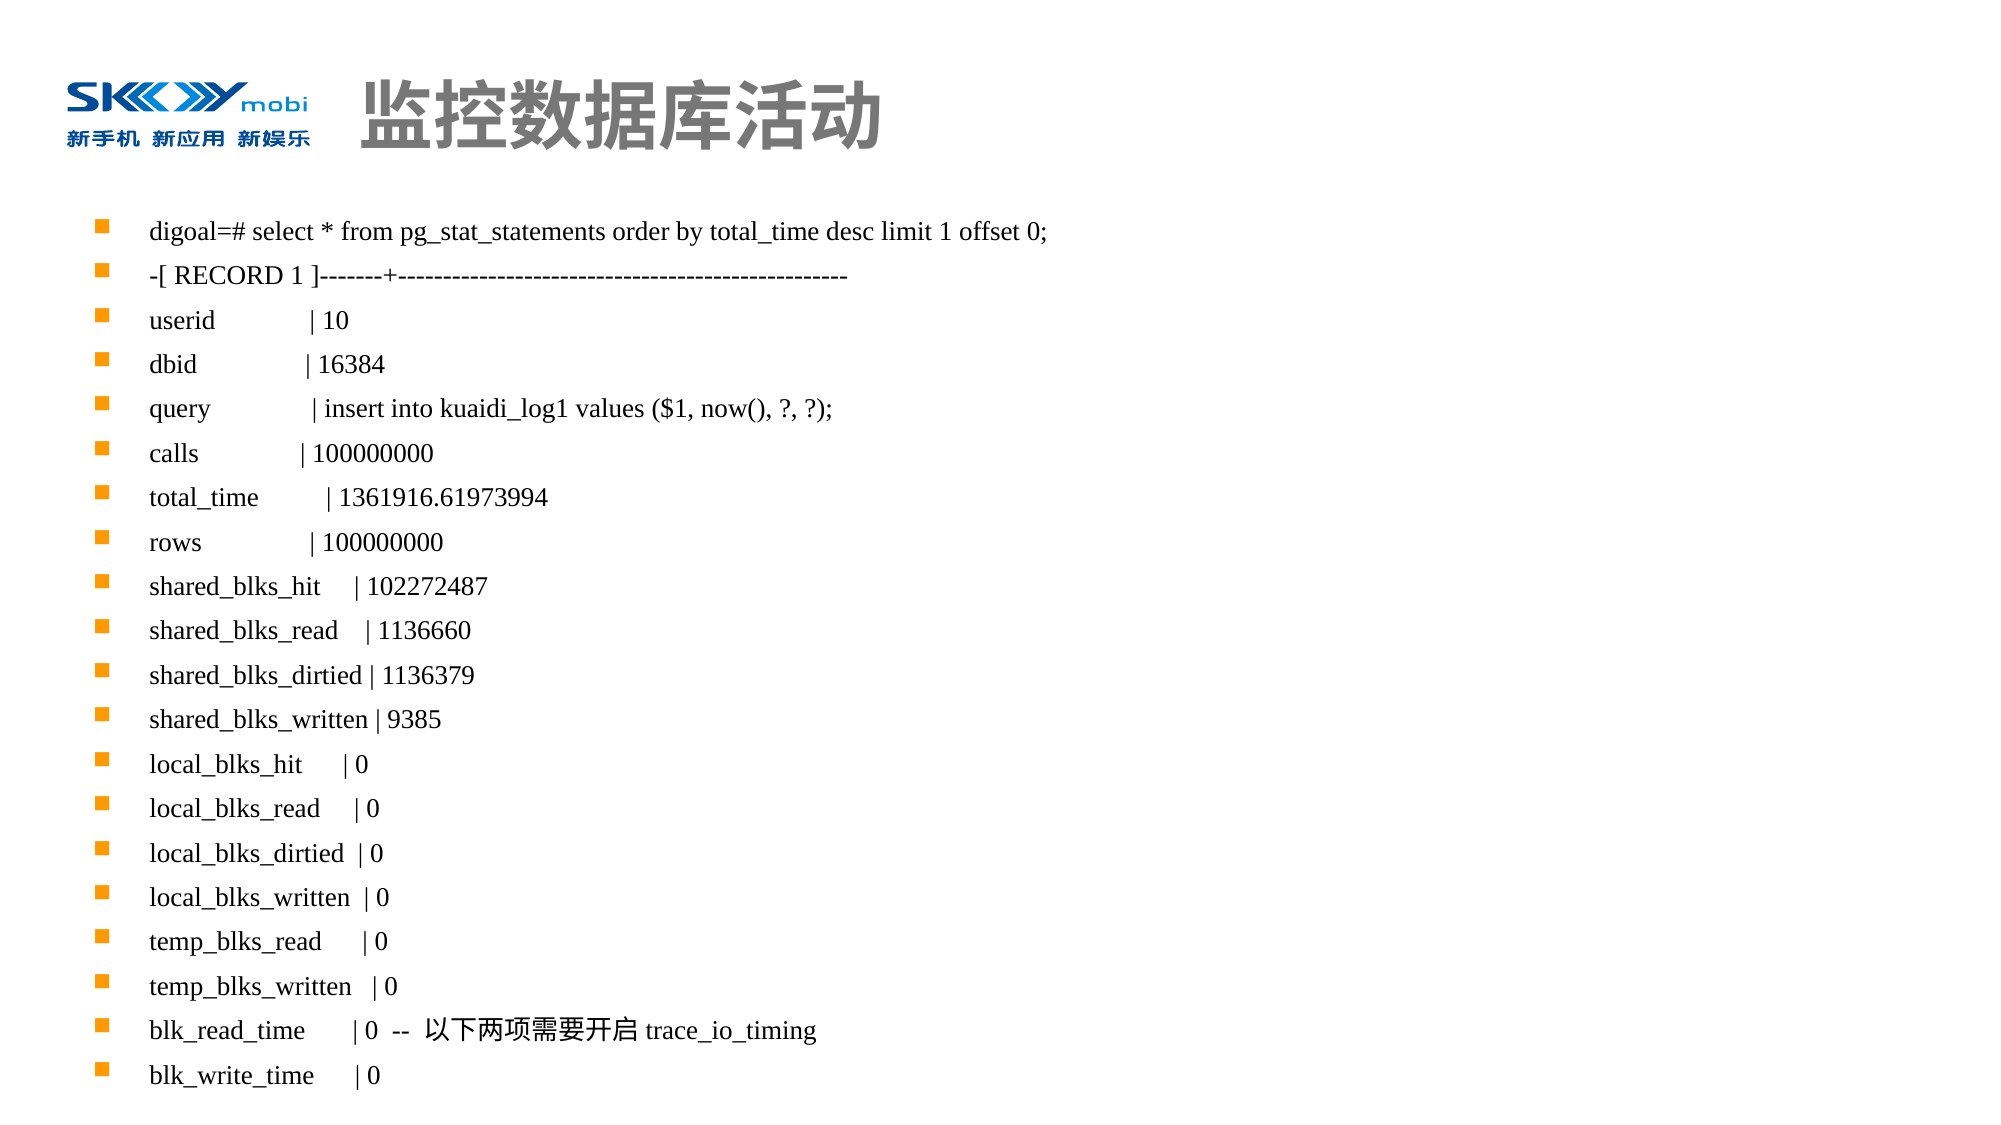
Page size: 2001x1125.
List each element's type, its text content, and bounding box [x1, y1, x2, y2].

title 监控数据库活动 [343, 60, 1901, 167]
list digoal=# select * from pg_stat_statements order by total_time desc limit 1 offset 0; -[ RECORD 1 ]-------+-------------------------------------------------- userid | 10 dbid | 16384 query | insert into kuaidi_log1 values ($1, now(), ?, ?); calls | 100000000 total_time | 1361916.61973994 rows | 100000000 shared_blks_hit | 102272487 shared_blks_read | 1136660 shared_blks_dirtied | 1136379 shared_blks_written | 9385 local_blks_hit | 0 local_blks_read | 0 local_blks_dirtied | 0 local_blks_written | 0 temp_blks_read | 0 temp_blks_written | 0 blk_read_time | 0 -- 以下两项需要开启trace_io_timing blk_write_time | 0 [77, 198, 1901, 1020]
